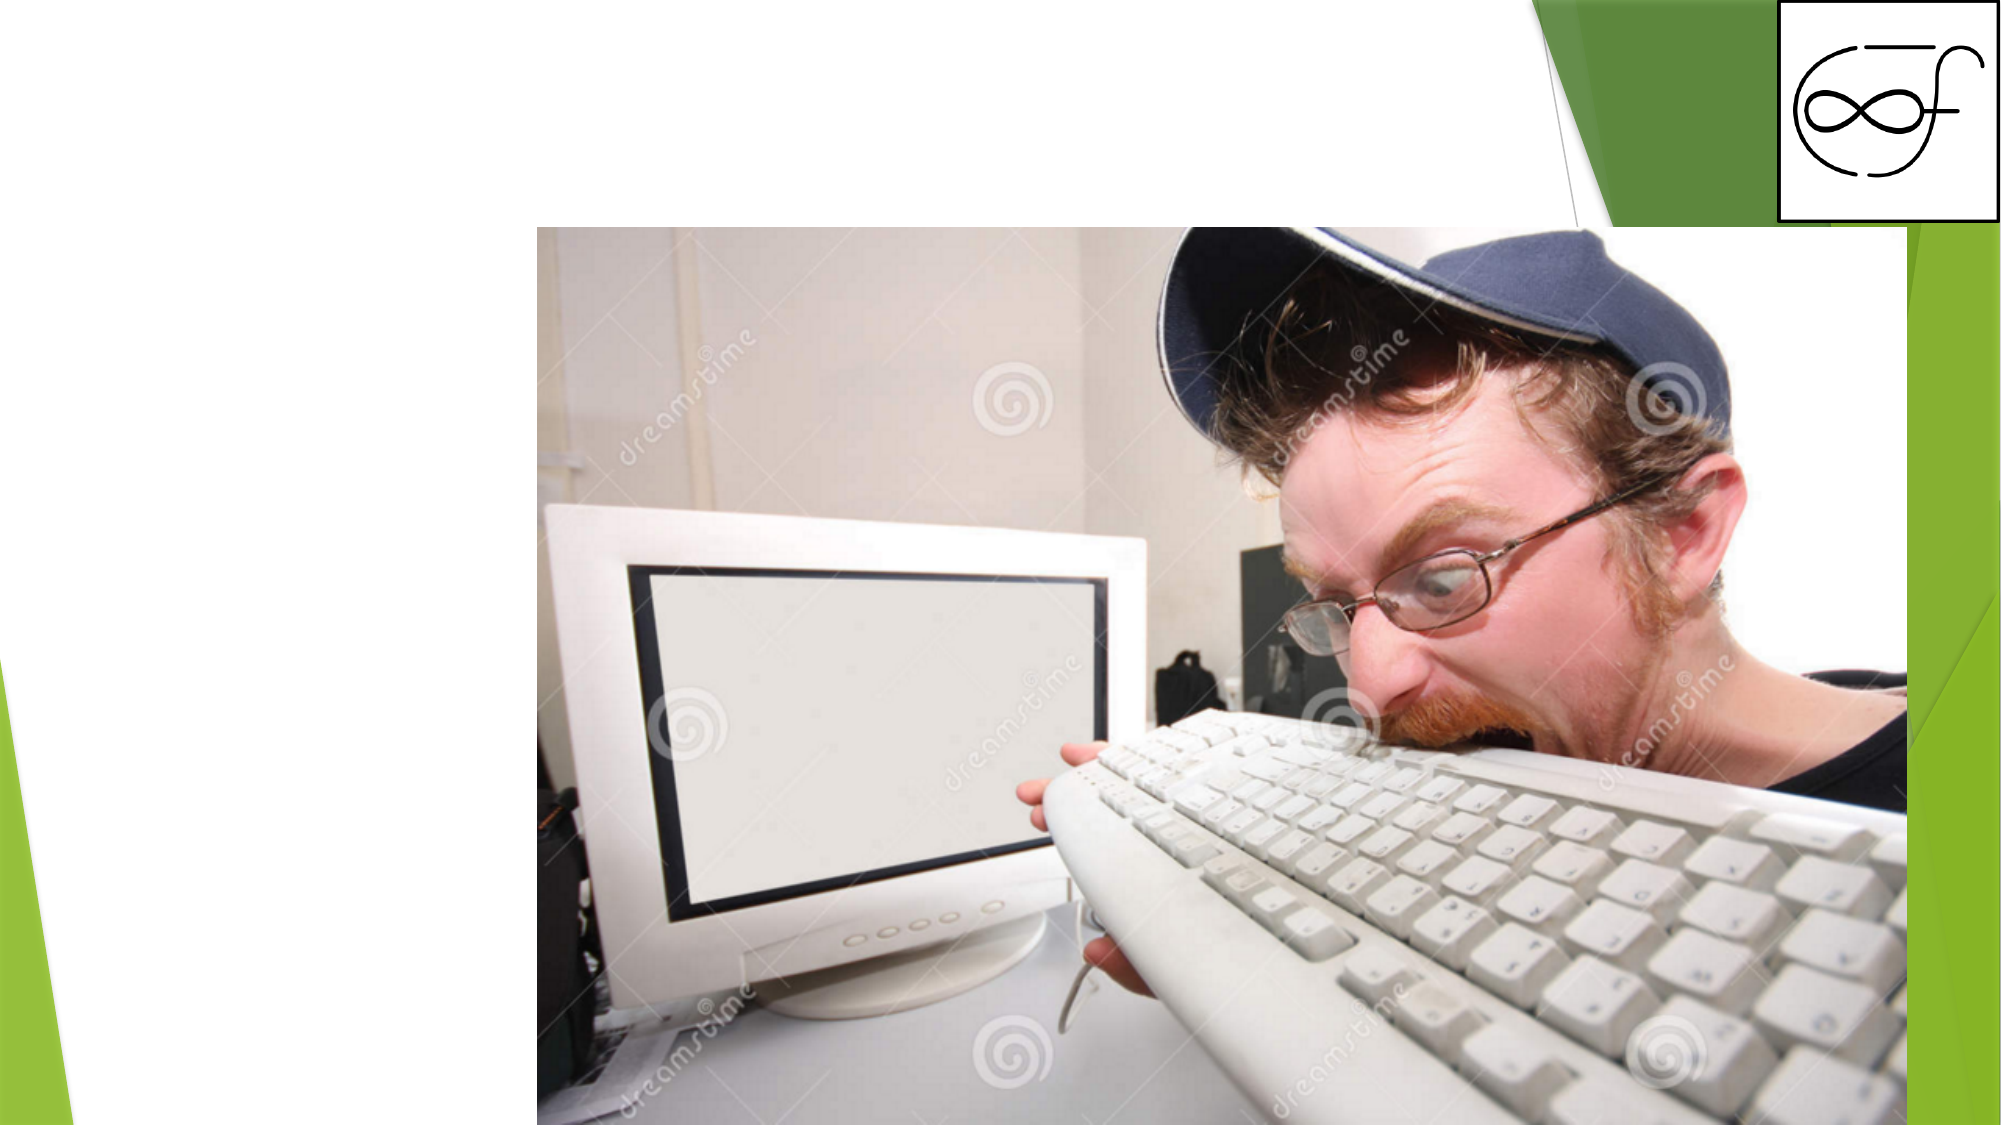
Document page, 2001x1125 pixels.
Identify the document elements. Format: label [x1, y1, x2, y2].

picture [1777, 0, 2000, 223]
picture [536, 226, 1907, 1125]
